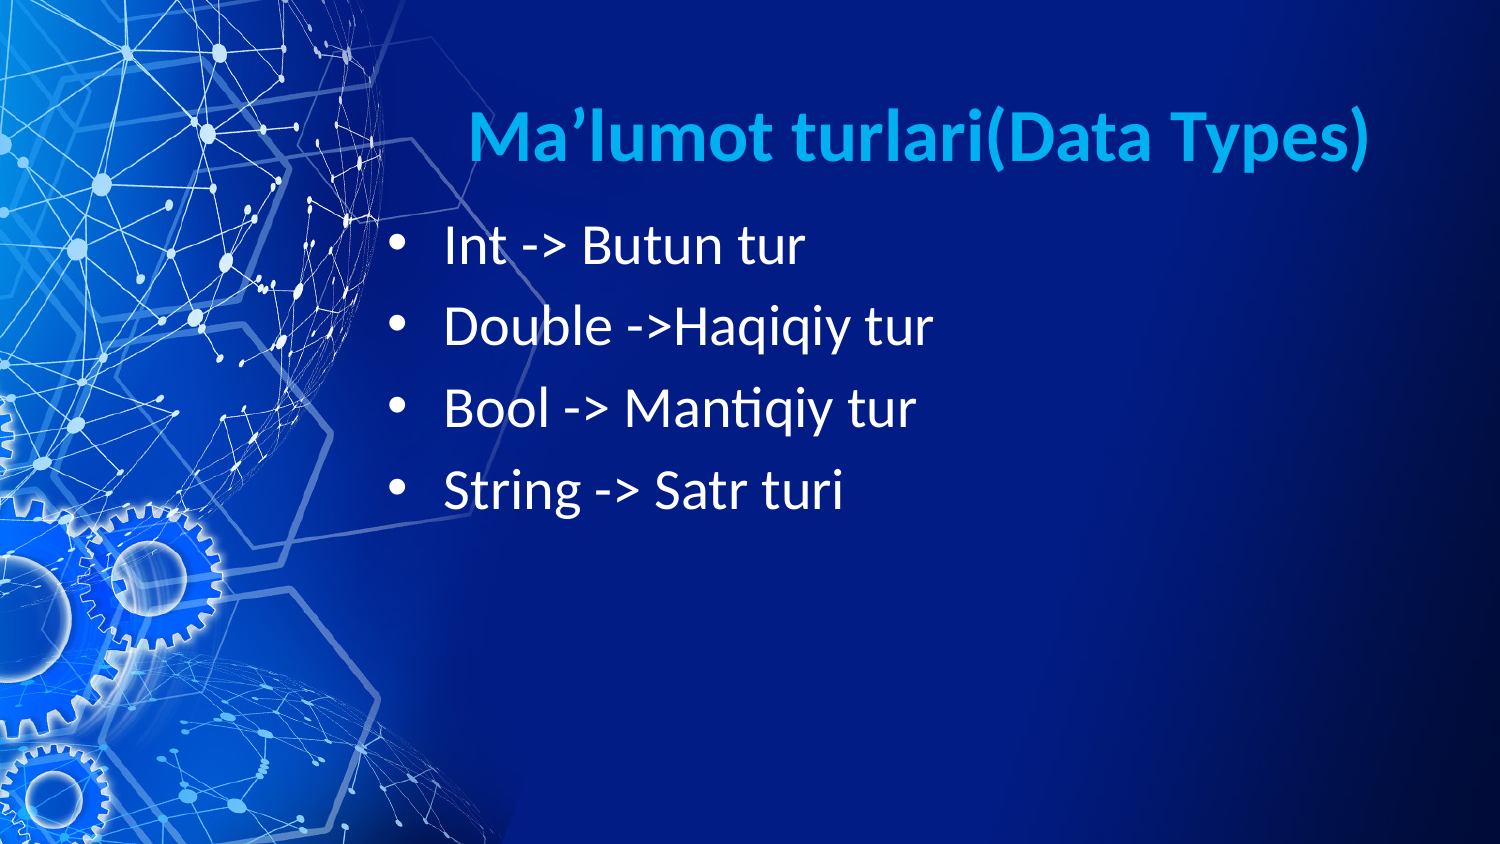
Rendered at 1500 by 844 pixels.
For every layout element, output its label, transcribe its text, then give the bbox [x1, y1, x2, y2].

picture [0, 0, 1500, 844]
title Ma’lumot turlari(Data Types) [452, 71, 1430, 191]
list Int -> Butun tur Double ->Haqiqiy tur Bool -> Mantiqiy tur String -> Satr turi [372, 198, 1427, 774]
